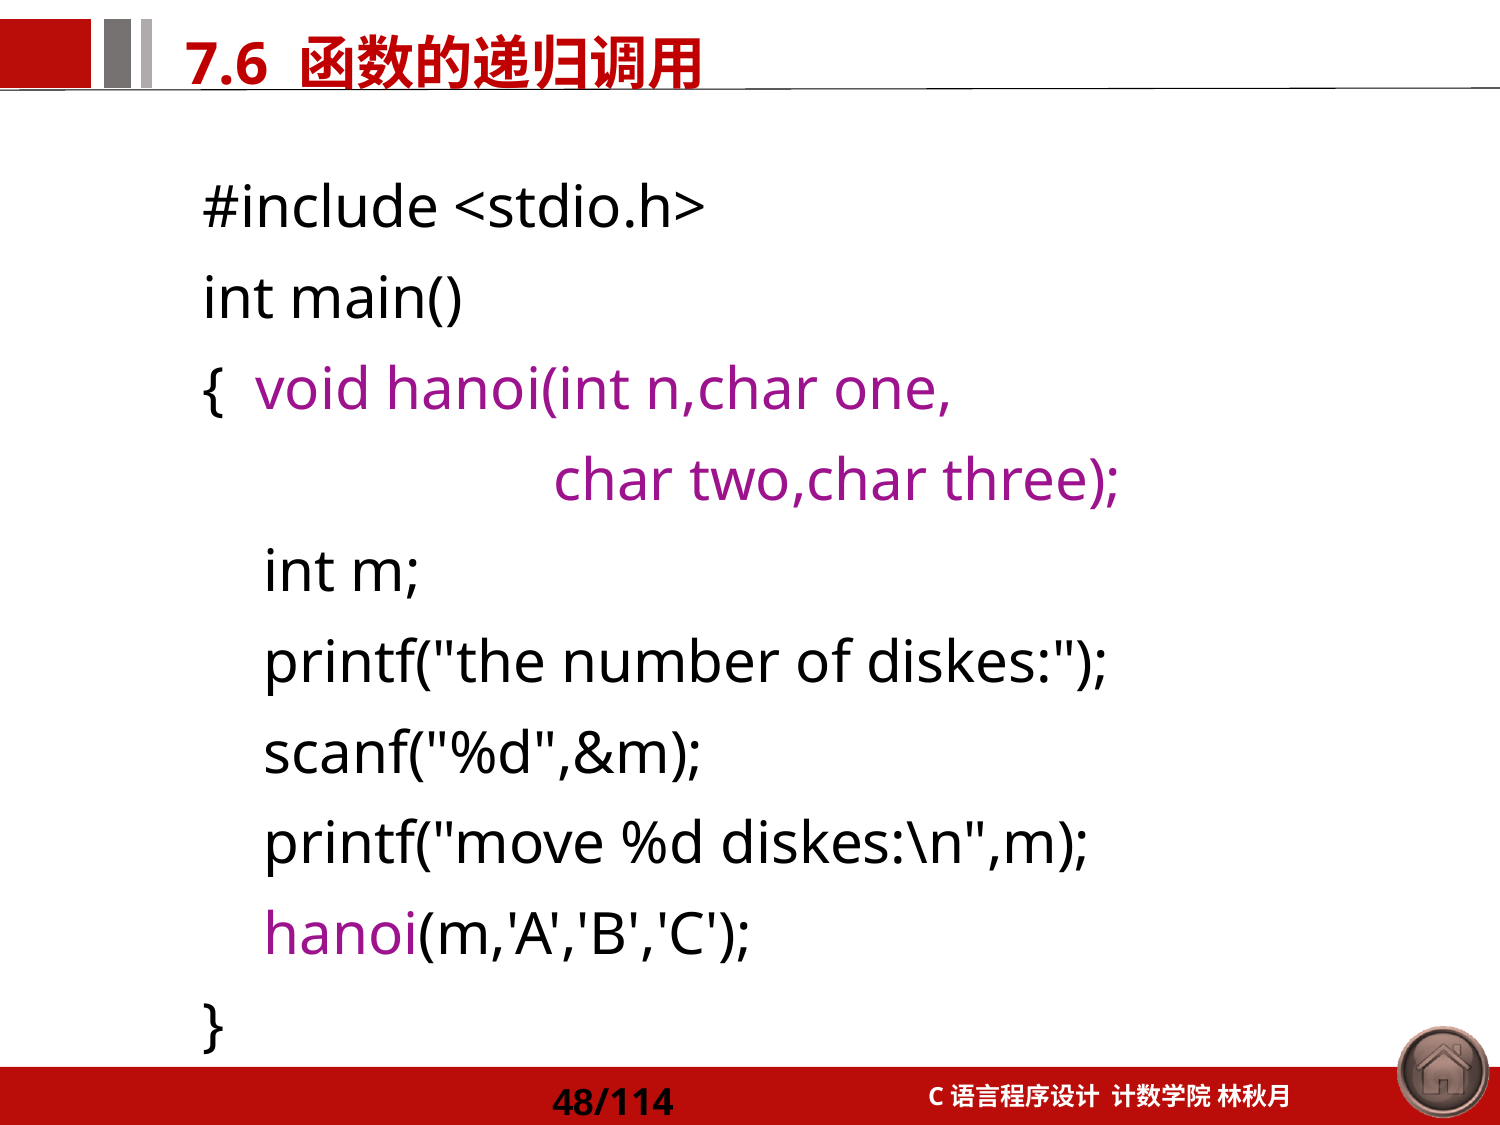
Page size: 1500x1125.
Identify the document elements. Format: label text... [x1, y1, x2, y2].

list #include <stdio.h> int main() { void hanoi(int n,char one, char two,char three); int m; printf("the number of diskes:"); scanf("%d",&m); printf("move %d diskes:\n",m); hanoi(m,'A','B','C'); } [187, 140, 1500, 1043]
